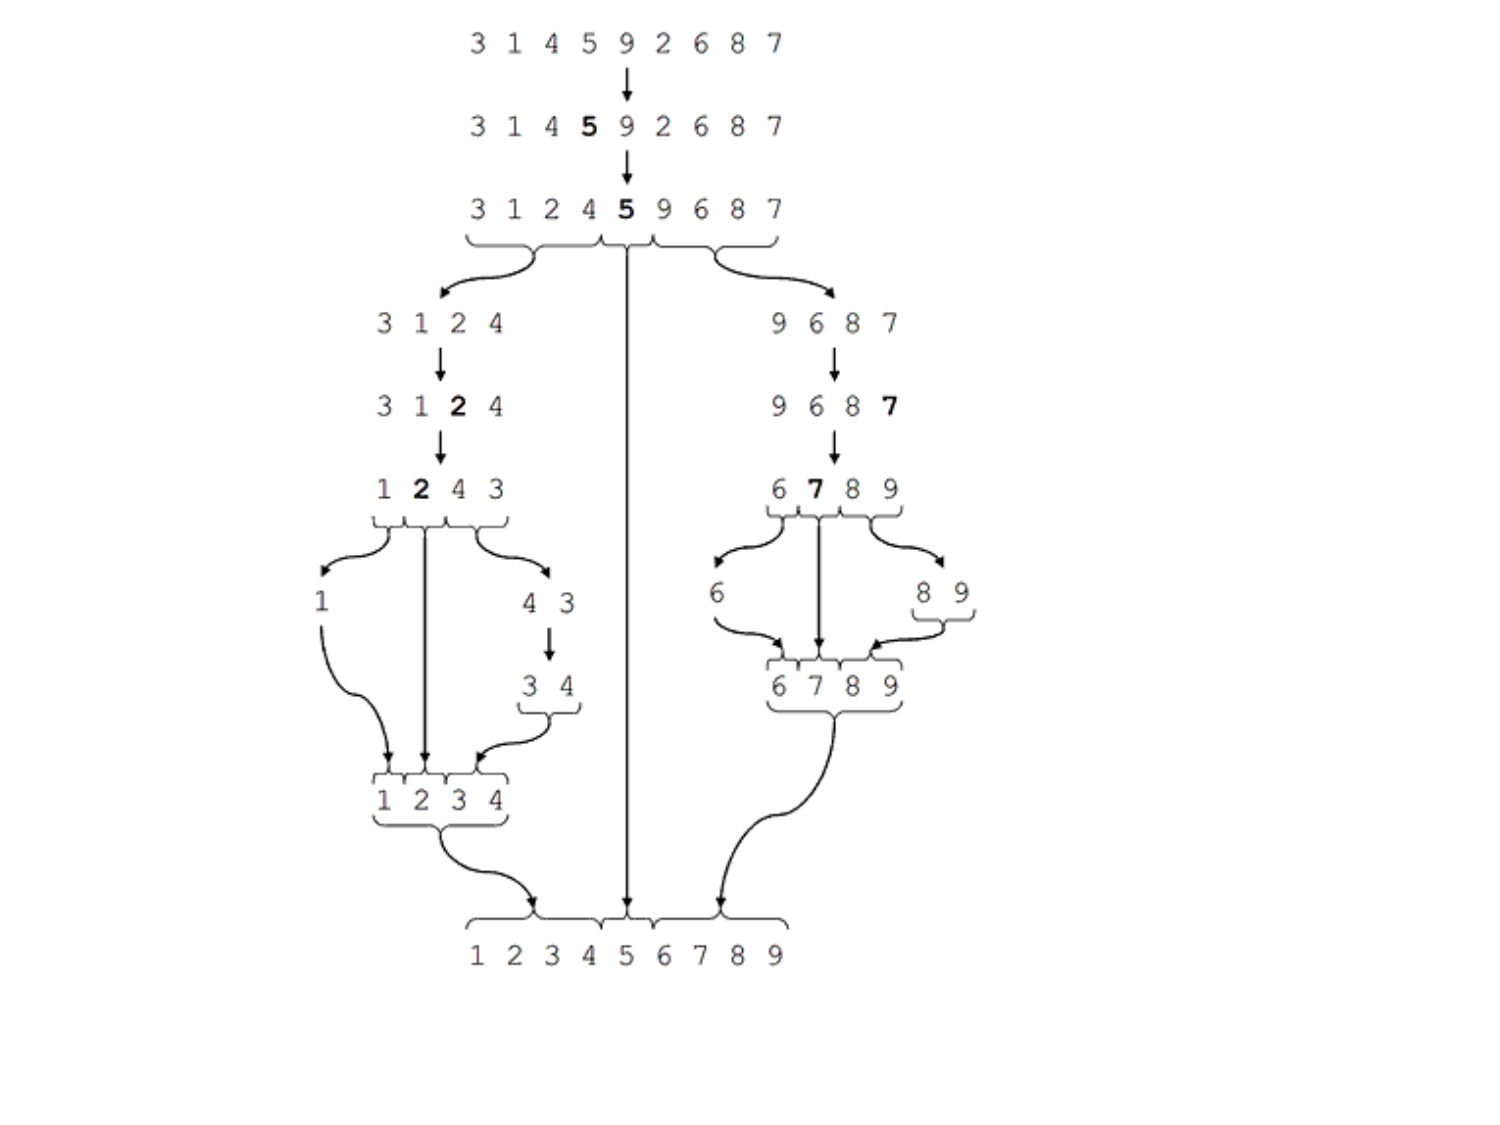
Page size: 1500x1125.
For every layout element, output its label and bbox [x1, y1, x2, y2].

picture [300, 18, 987, 983]
